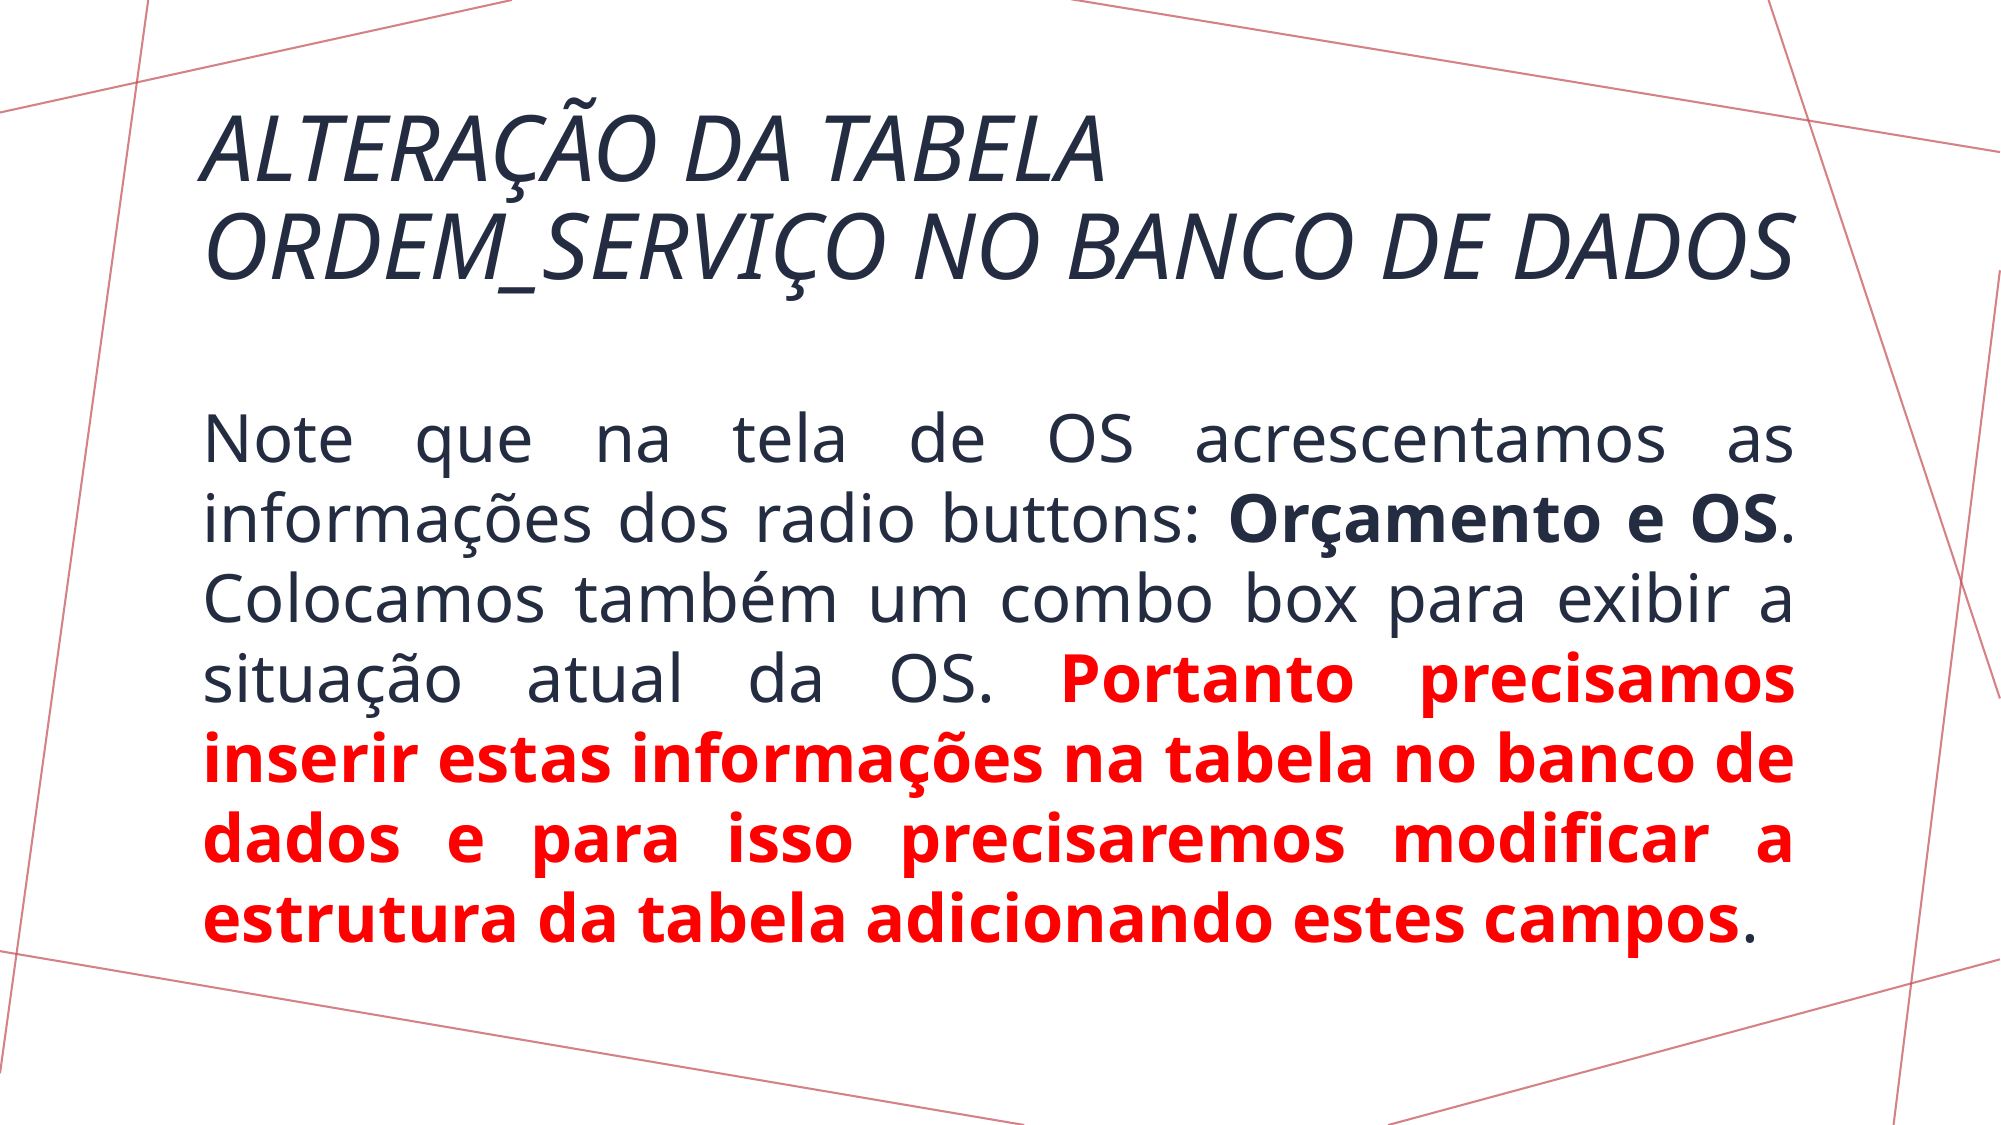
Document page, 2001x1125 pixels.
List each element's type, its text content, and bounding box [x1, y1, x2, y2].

list Note que na tela de OS acrescentamos as informações dos radio buttons: Orçamento e OS. Colocamos também um combo box para exibir a situação atual da OS. Portanto precisamos inserir estas informações na tabela no banco de dados e para isso precisaremos modificar a estrutura da tabela adicionando estes campos. [187, 387, 1813, 990]
title Alteração da tabela ordem_serviço no banco de dados [187, 87, 1813, 315]
